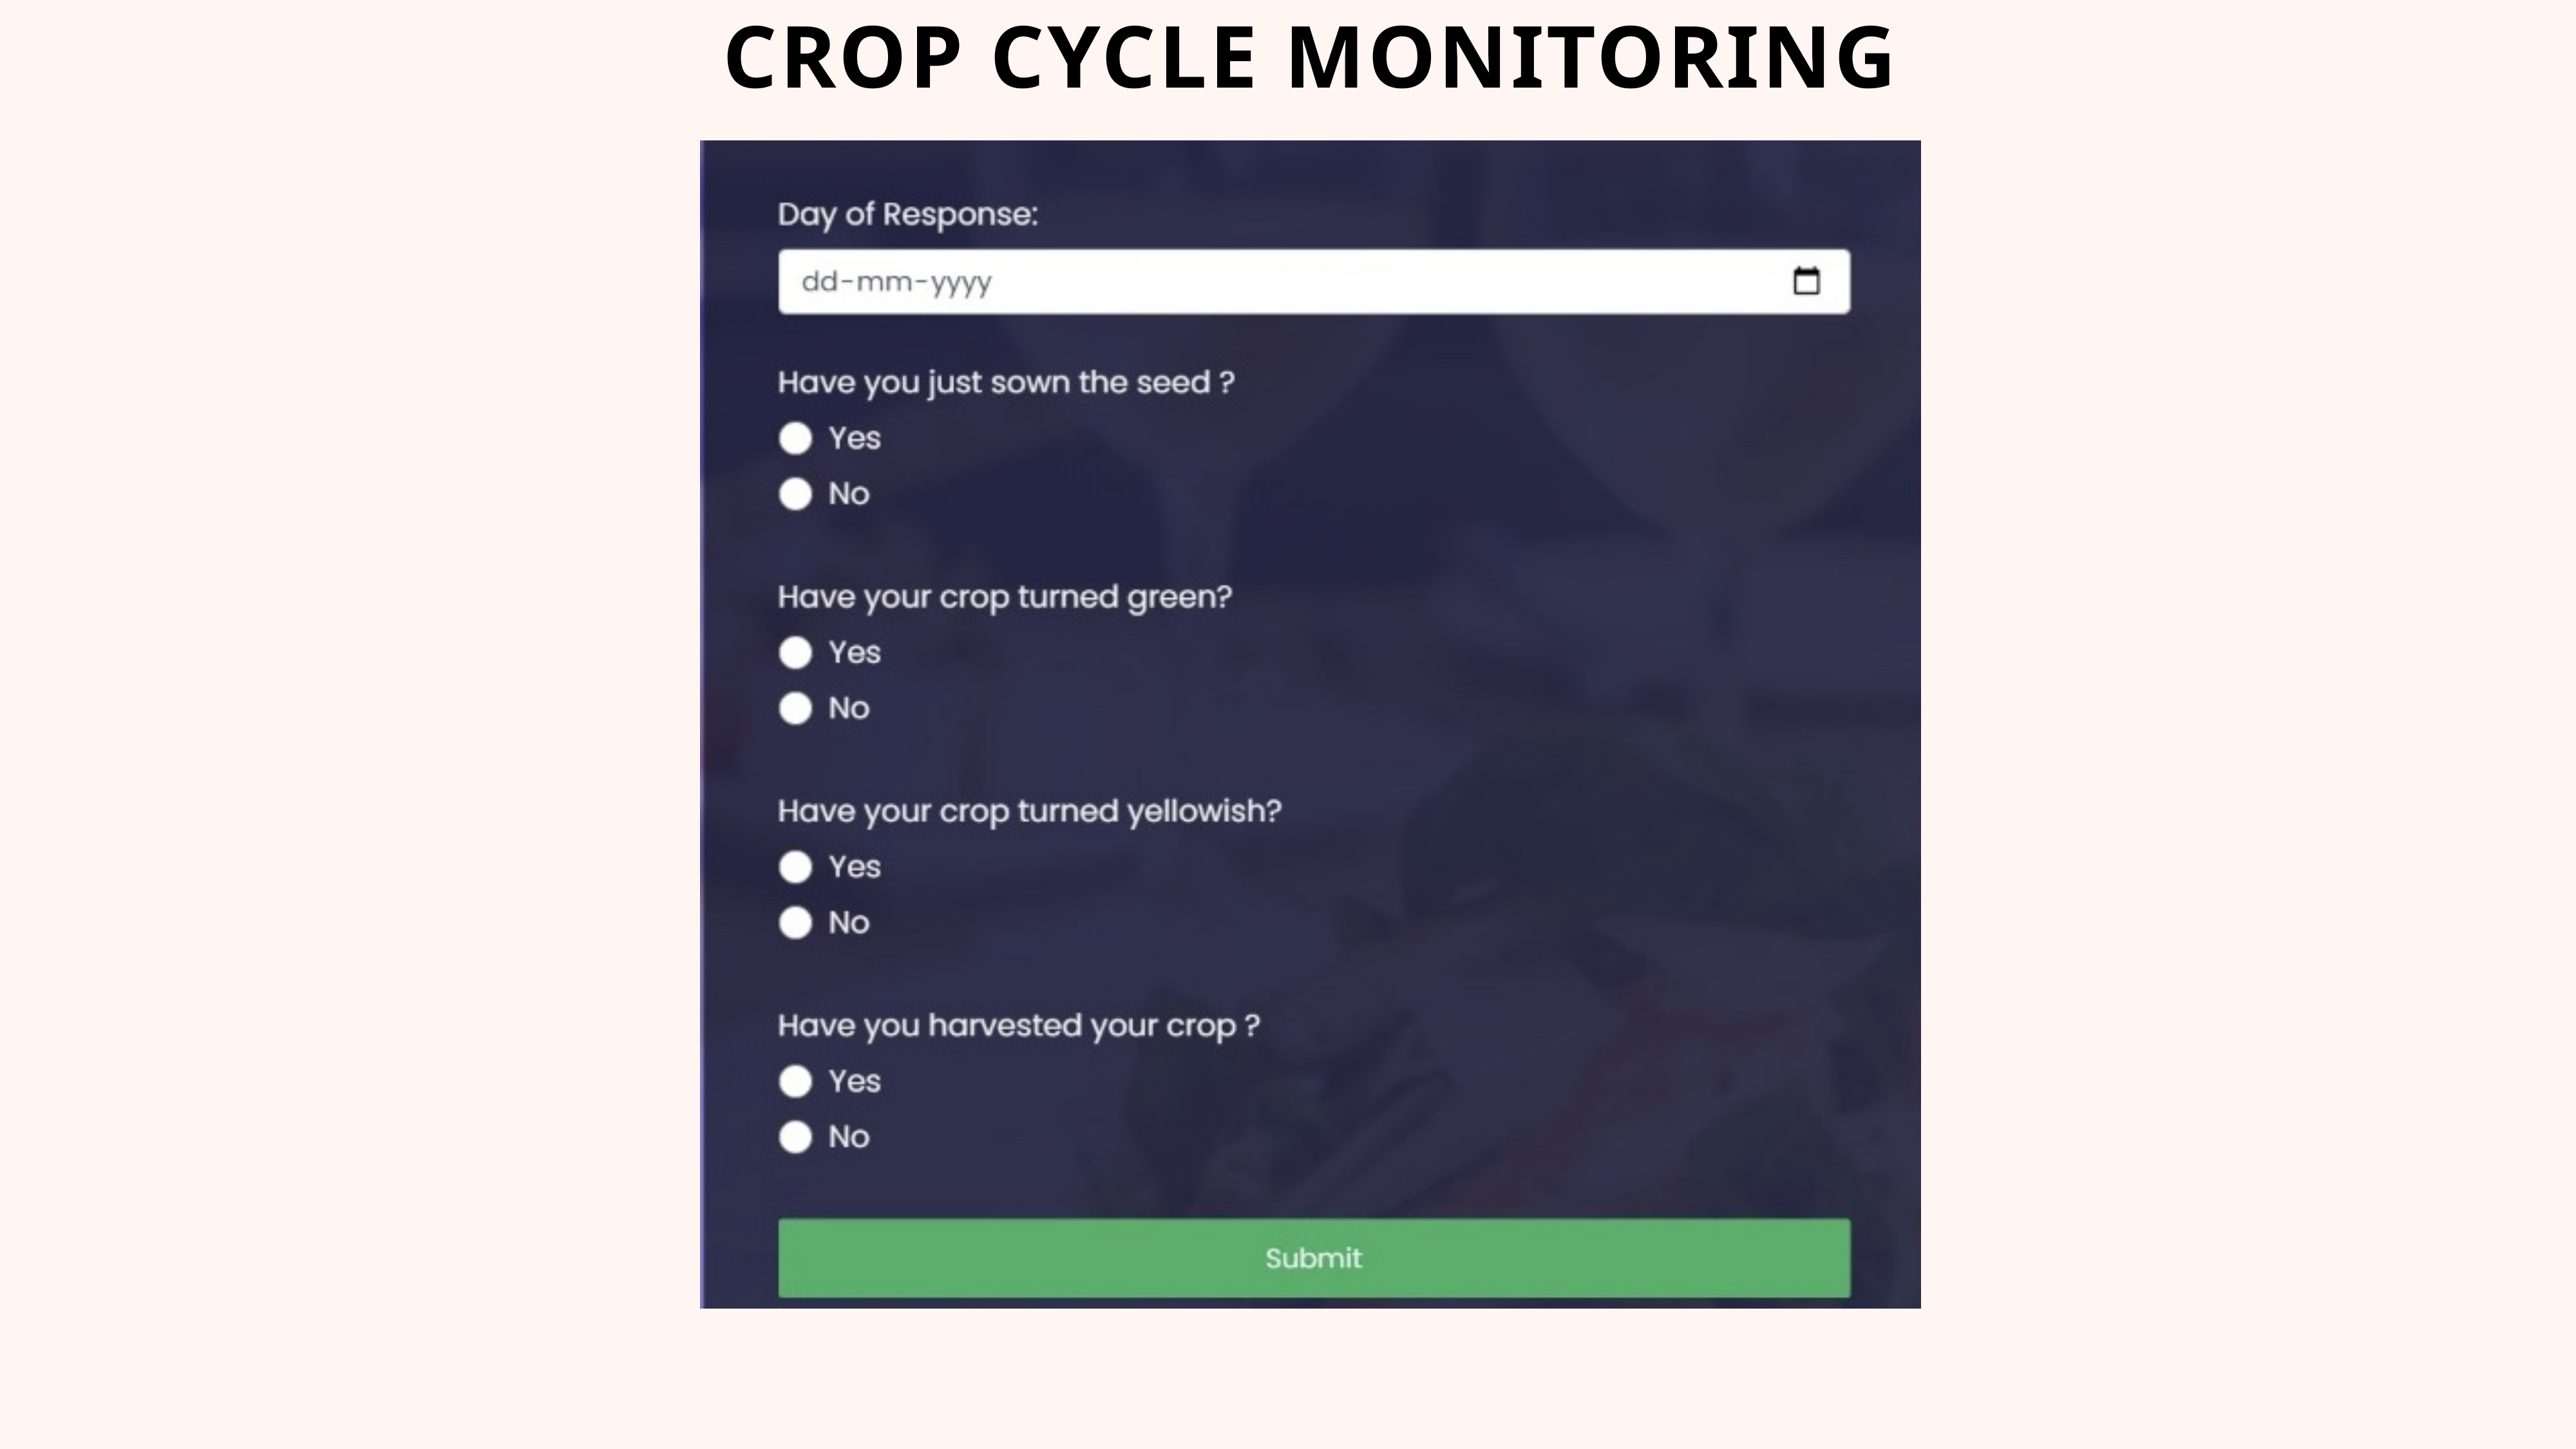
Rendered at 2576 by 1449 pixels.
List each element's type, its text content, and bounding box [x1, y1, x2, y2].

title Crop cycle monitoring [691, 8, 1930, 155]
picture [699, 140, 1921, 1309]
